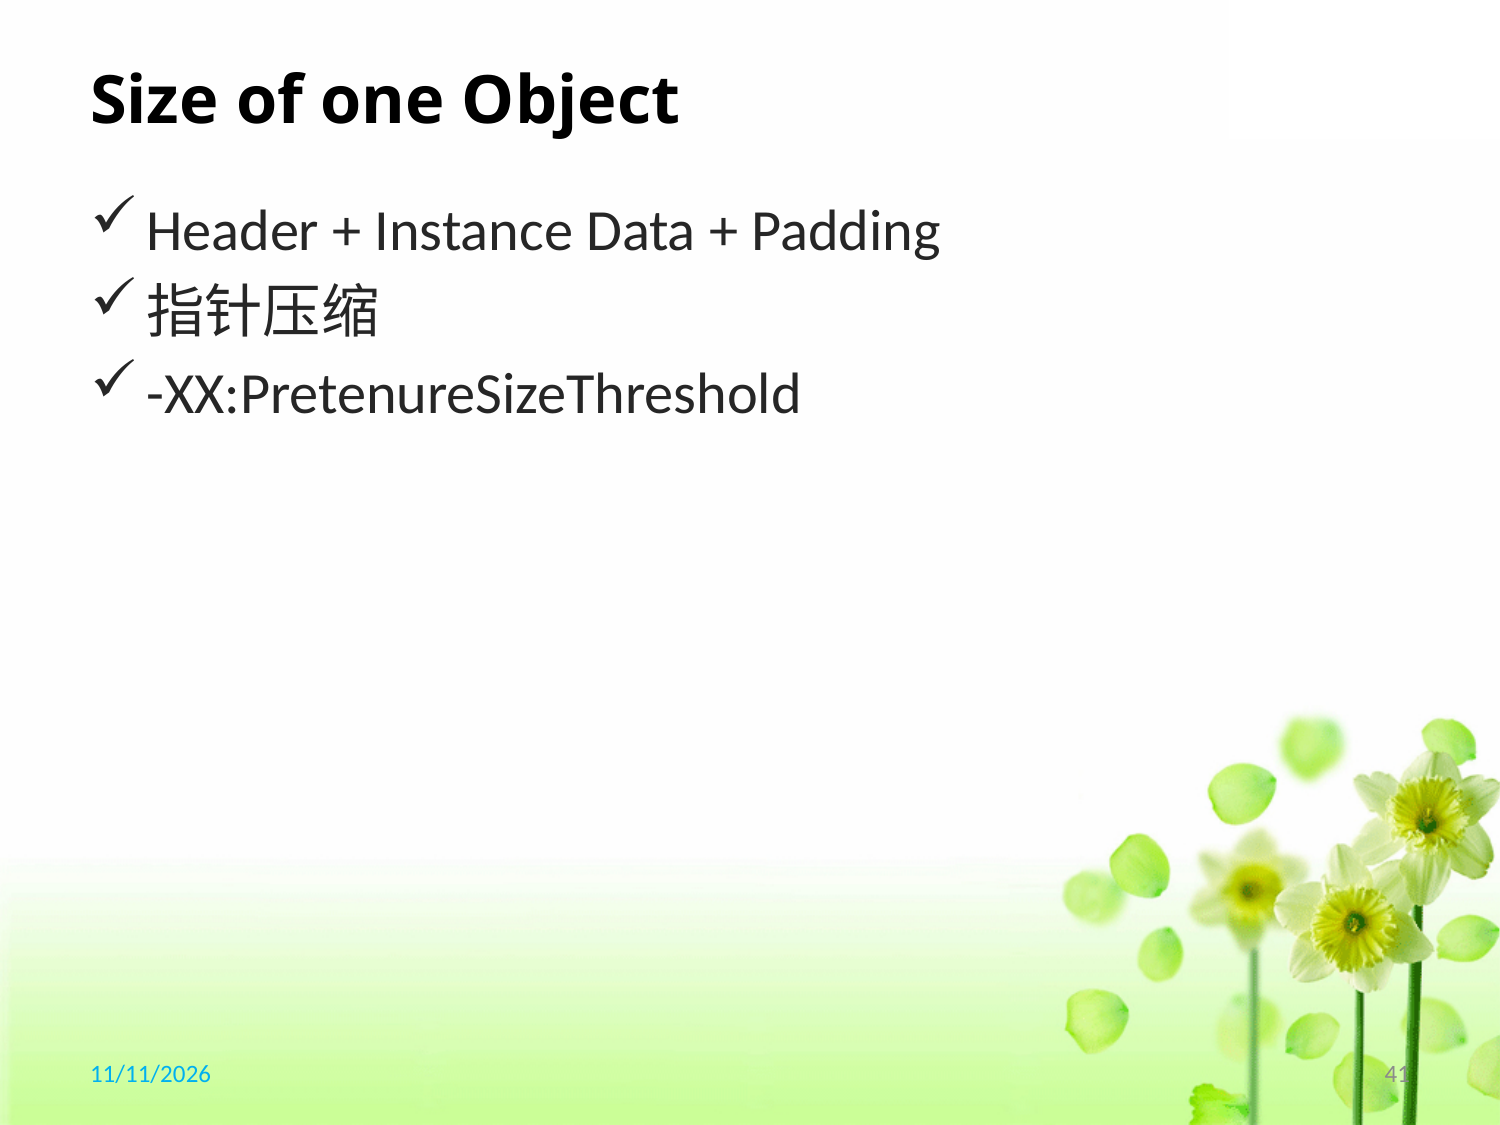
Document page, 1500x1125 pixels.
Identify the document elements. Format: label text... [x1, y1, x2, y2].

title Size of one Object [75, 45, 1425, 149]
slide_number 41 [1074, 1042, 1425, 1103]
list Header + Instance Data + Padding 指针压缩 -XX:PretenureSizeThreshold [75, 184, 1425, 1005]
picture [0, 0, 1500, 1125]
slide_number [75, 1042, 425, 1103]
